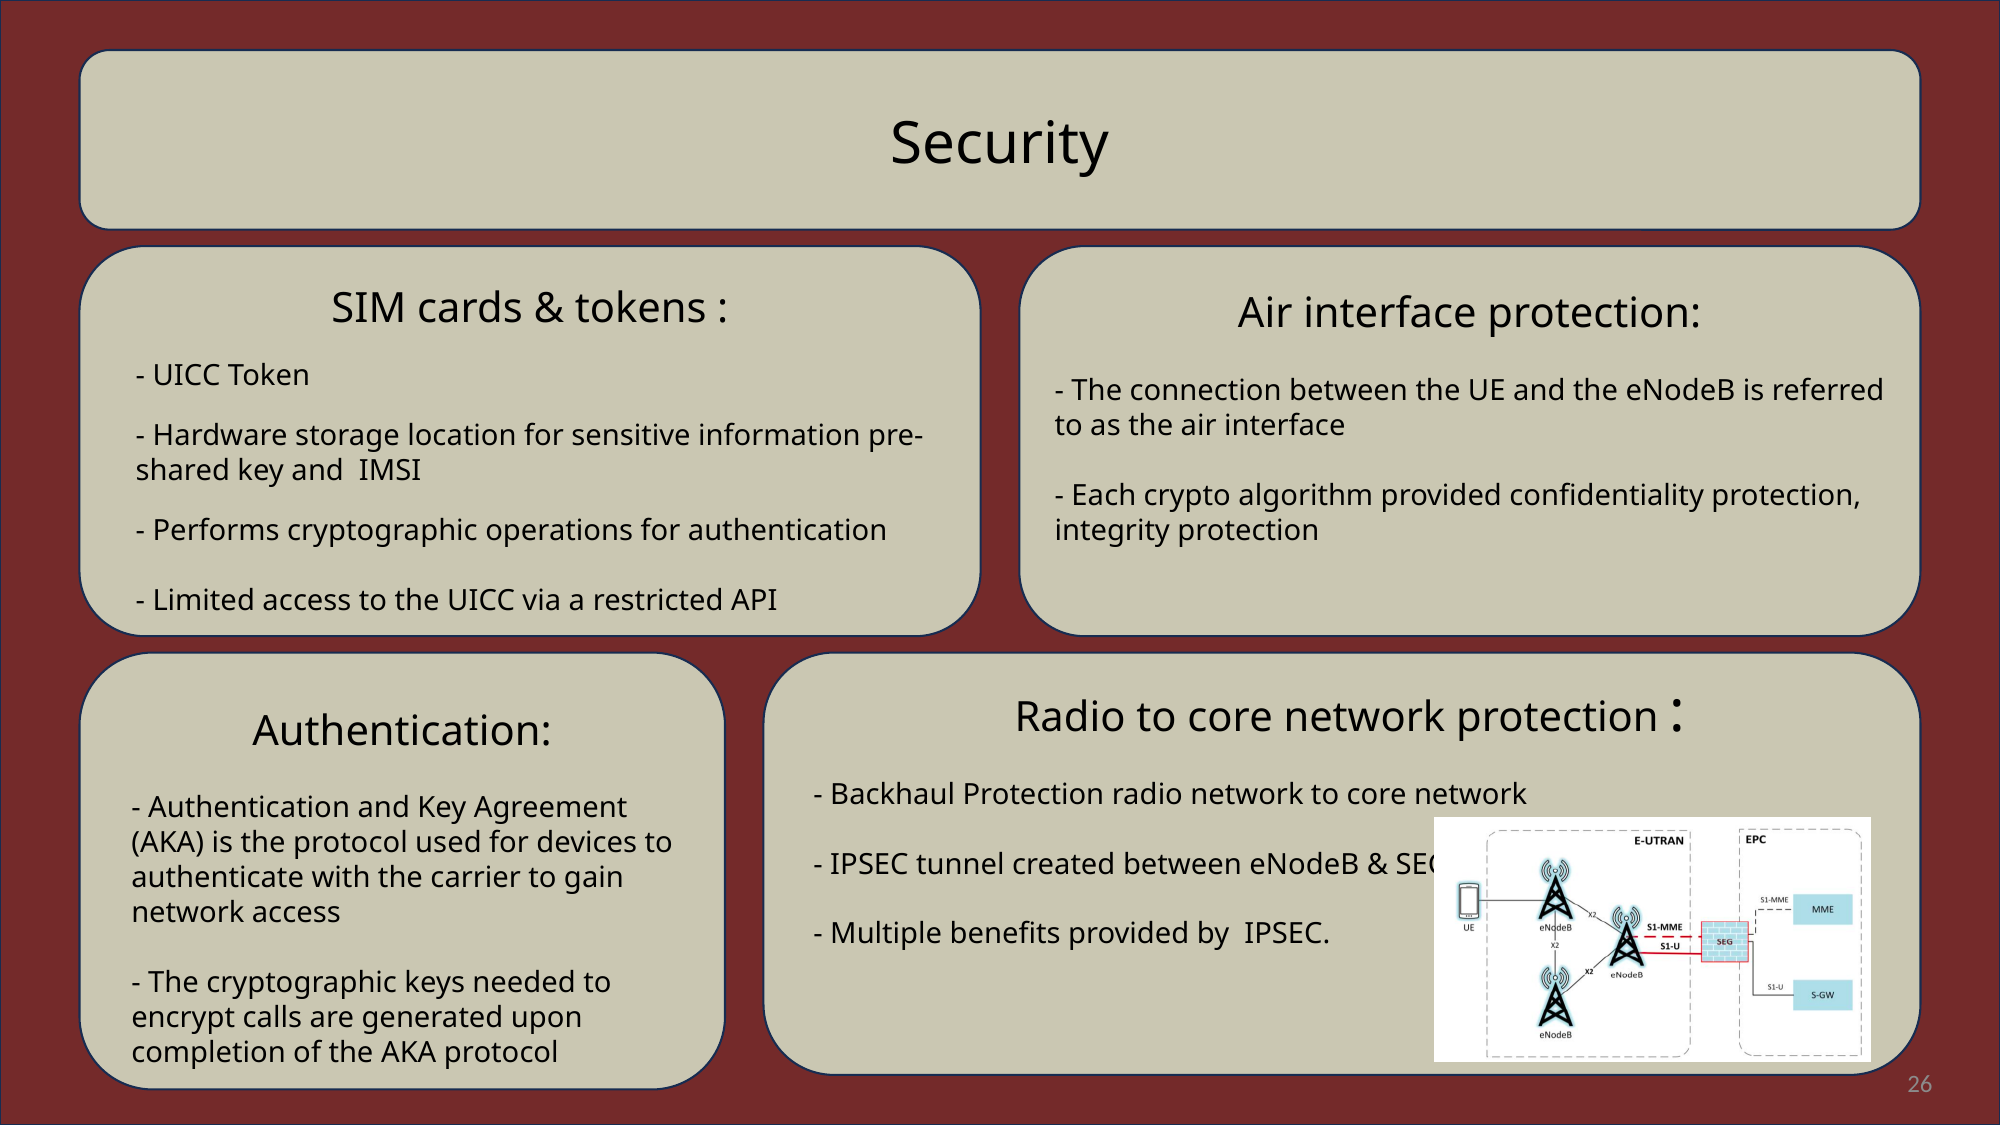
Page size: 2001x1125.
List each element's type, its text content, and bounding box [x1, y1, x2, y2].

text_box - Backhaul Protection radio network to core network - IPSEC tunnel created between eNodeB & SEG - Multiple benefits provided by IPSEC. [798, 767, 1612, 958]
picture [1434, 817, 1871, 1062]
text_box SIM cards & tokens : - UICC Token - Hardware storage location for sensitive information pre-shared key and IMSI - Performs cryptographic operations for authentication - Limited access to the UICC via a restricted API [79, 246, 981, 637]
slide_number 26 [1497, 1052, 1948, 1113]
text_box Security [79, 50, 1921, 230]
text_box [763, 652, 1921, 1075]
text_box [0, 0, 2000, 1125]
text_box Radio to core network protection : [999, 665, 1813, 751]
text_box Authentication: - Authentication and Key Agreement (AKA) is the protocol used for devices to authenticate with the carrier to gain network access - The cryptographic keys needed to encrypt calls are generated upon completion of the AKA protocol [79, 652, 726, 1090]
text_box Air interface protection: - The connection between the UE and the eNodeB is referred to as the air interface - Each crypto algorithm provided confidentiality protection, integrity protection [1019, 246, 1921, 637]
